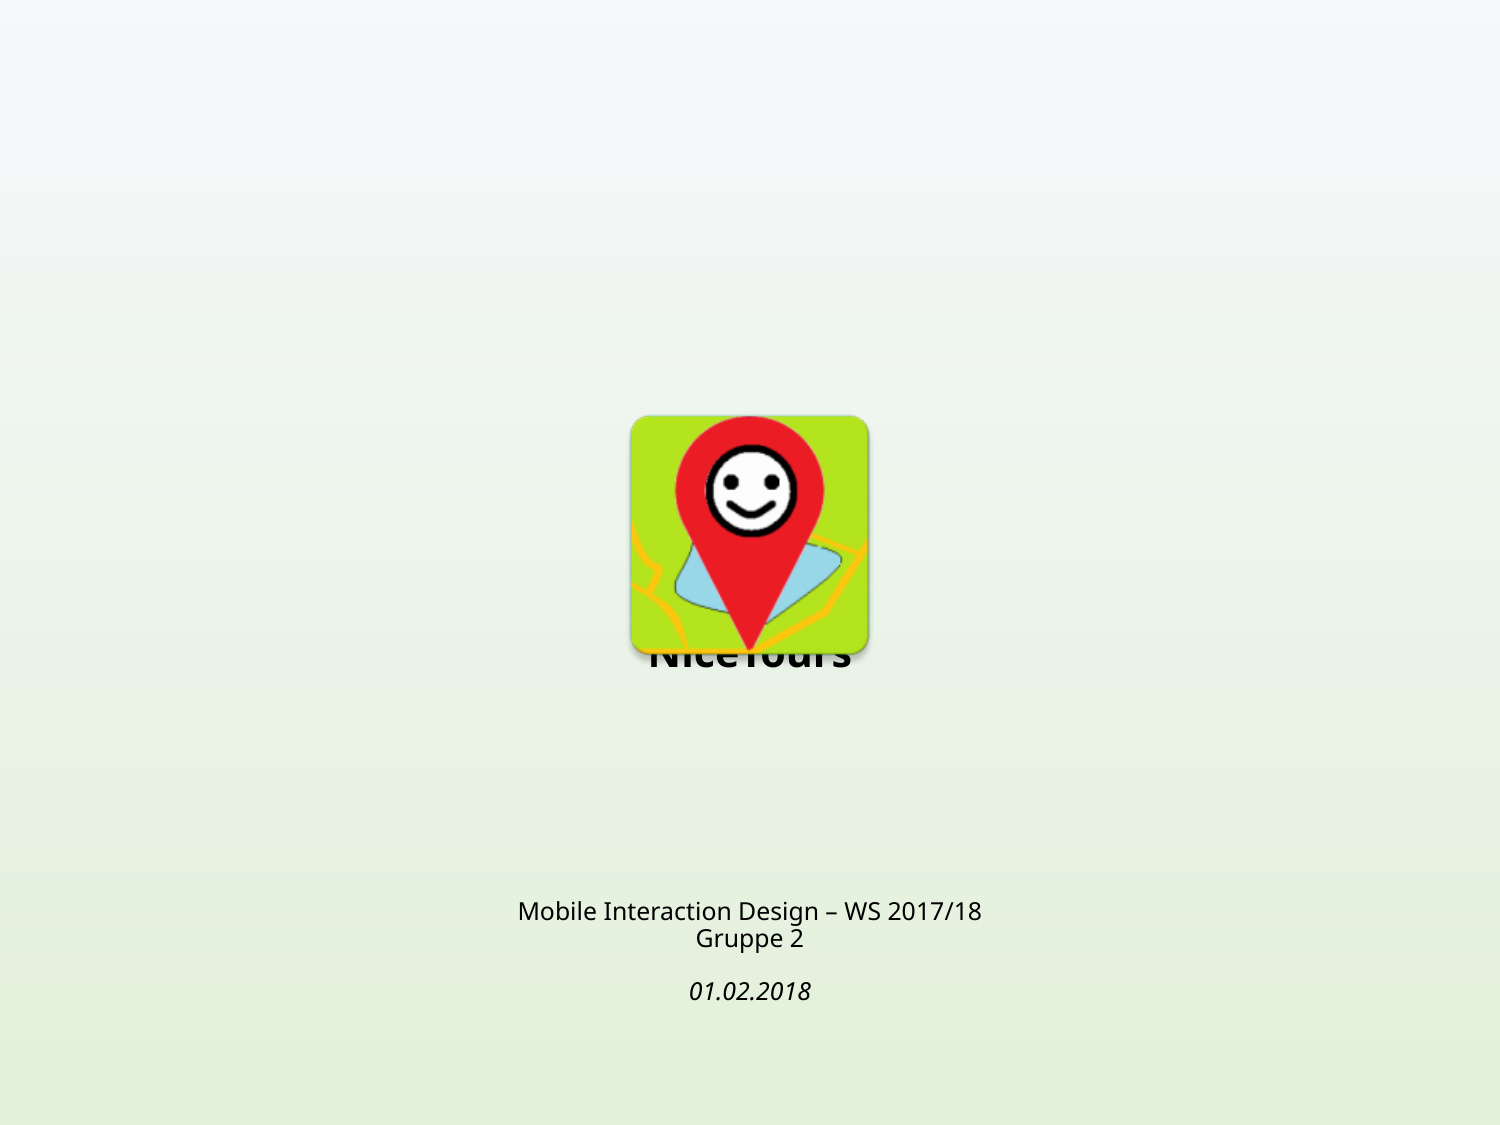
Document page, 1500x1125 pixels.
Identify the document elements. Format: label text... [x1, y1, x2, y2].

title NiceTours Mobile Interaction Design – WS 2017/18 Gruppe 2 01.02.2018 [187, 621, 1313, 1014]
picture [599, 385, 900, 686]
